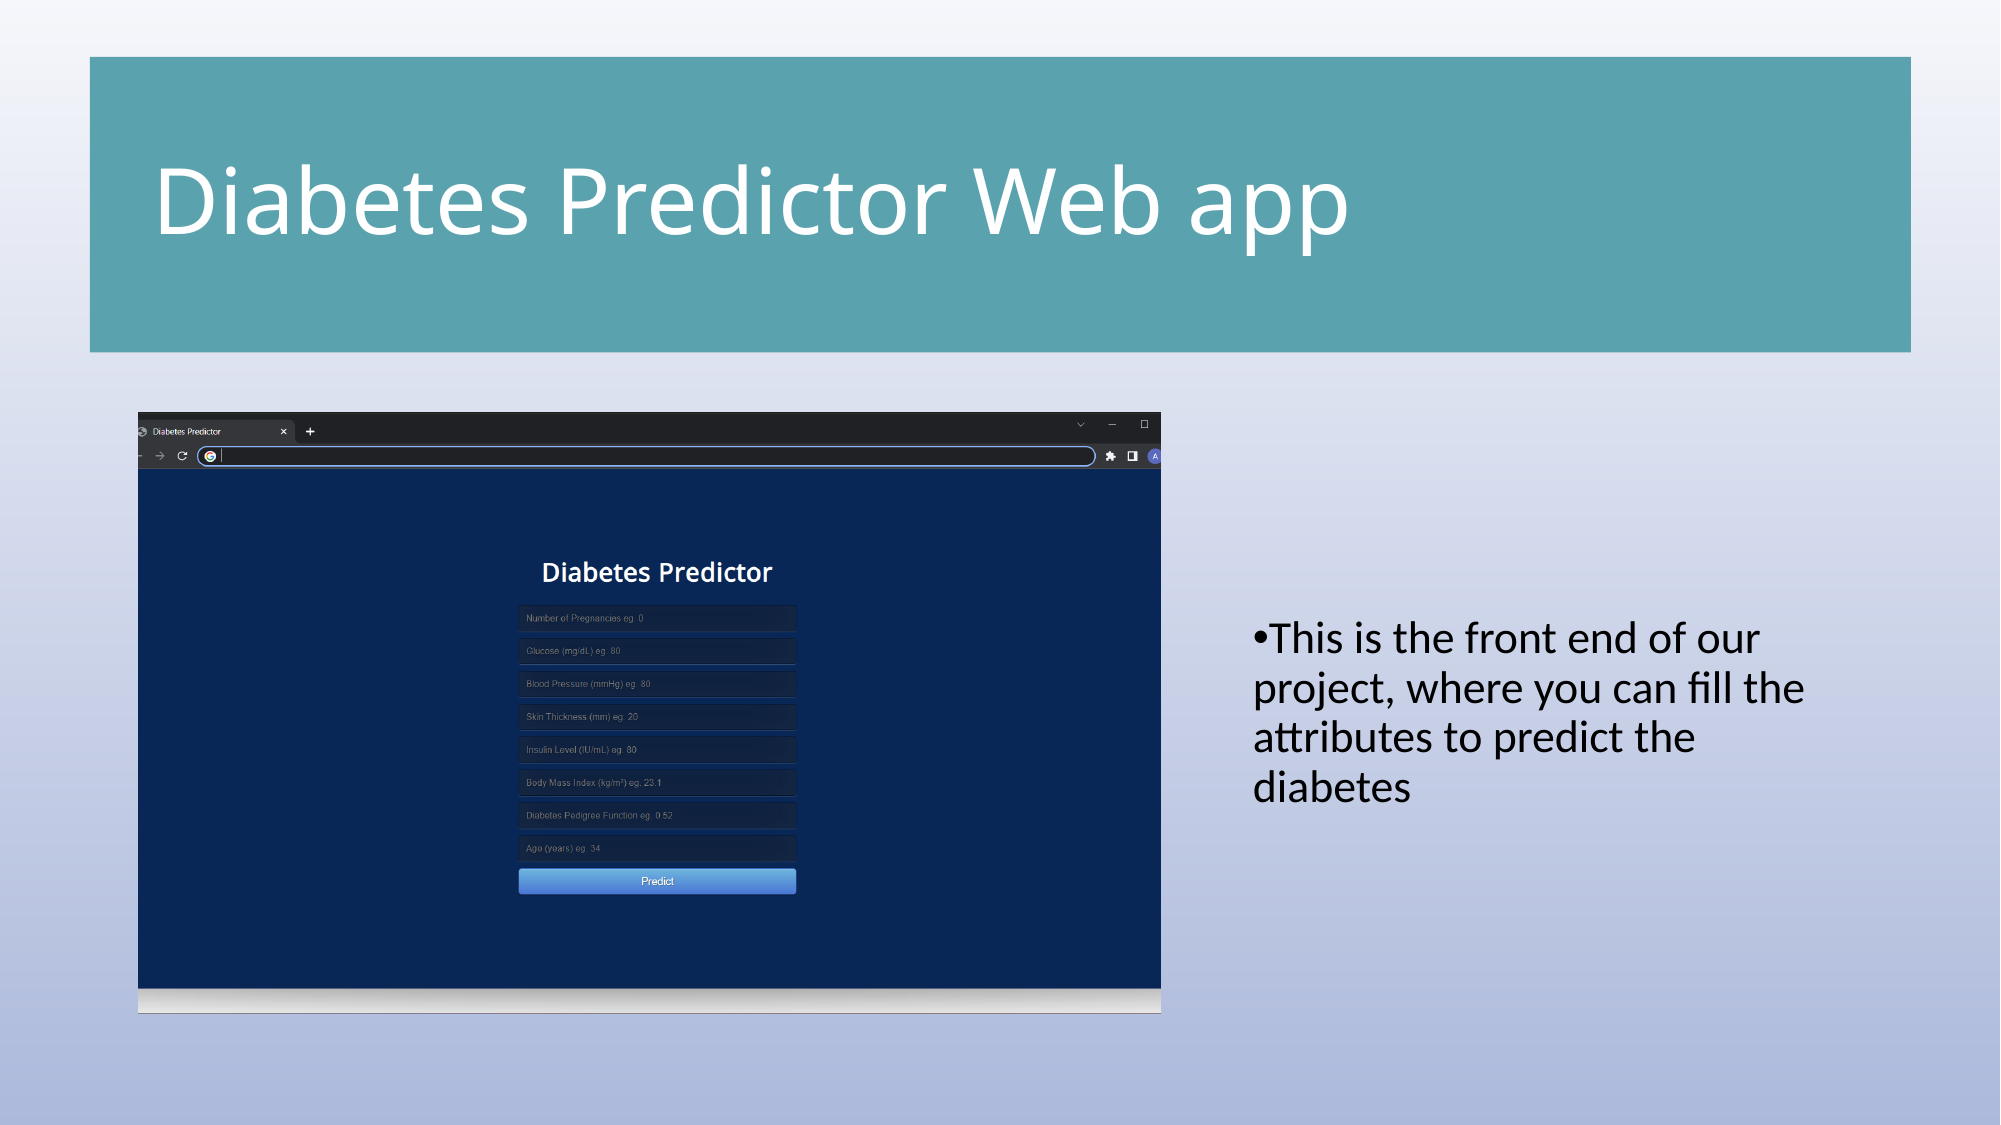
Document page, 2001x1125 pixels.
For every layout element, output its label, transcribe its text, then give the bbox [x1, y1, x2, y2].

text_box [89, 56, 1912, 353]
text_box This is the front end of our project, where you can fill the attributes to predict the diabetes [1237, 412, 1862, 1014]
title Diabetes Predictor Web app [137, 96, 1863, 314]
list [137, 412, 1161, 1014]
